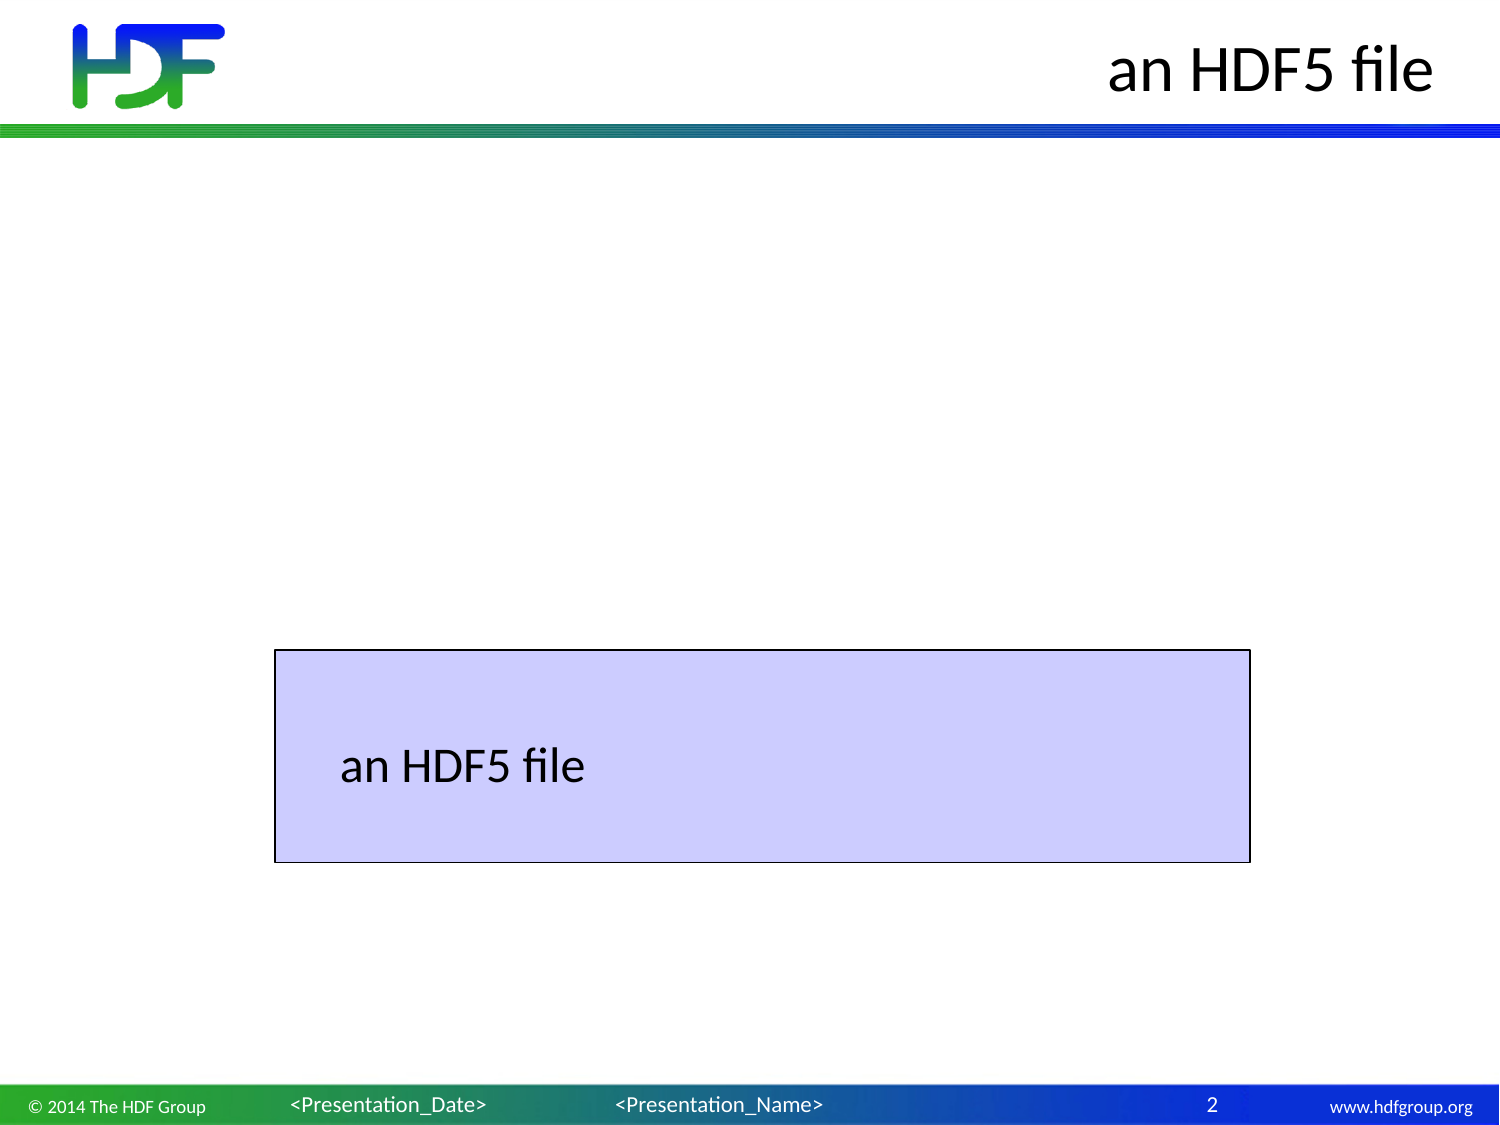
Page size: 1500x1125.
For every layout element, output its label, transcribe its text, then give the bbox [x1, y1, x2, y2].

slide_number © 2014 The HDF Group [12, 1087, 251, 1125]
text_box [274, 649, 1250, 863]
title an HDF5 file [299, 24, 1451, 113]
slide_number 2 [1149, 1087, 1276, 1125]
text_box an HDF5 file [324, 724, 1038, 800]
picture [0, 0, 1500, 1125]
